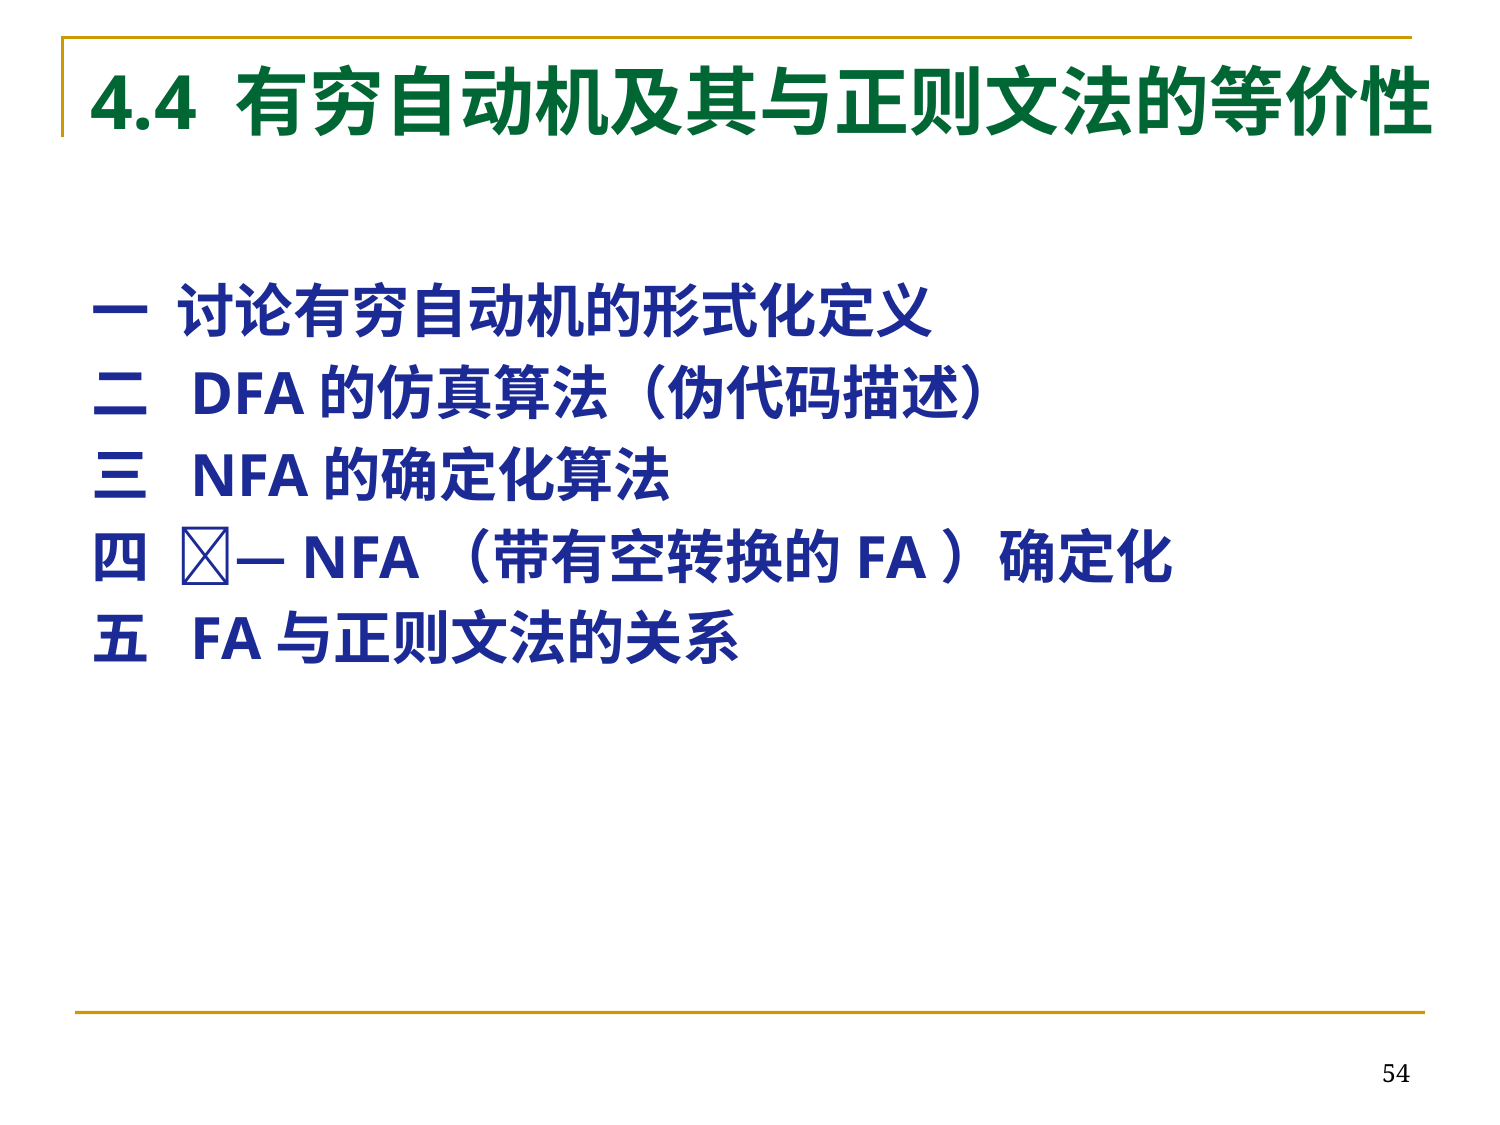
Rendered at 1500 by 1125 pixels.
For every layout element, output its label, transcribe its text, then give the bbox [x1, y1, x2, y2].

list 一 讨论有穷自动机的形式化定义 二 DFA的仿真算法（伪代码描述） 三 NFA的确定化算法 四 —NFA（带有空转换的FA）确定化 五 FA与正则文法的关系 [76, 267, 1414, 829]
slide_number 54 [1074, 1023, 1426, 1100]
title 4.4 有穷自动机及其与正则文法的等价性 [75, 45, 1500, 233]
